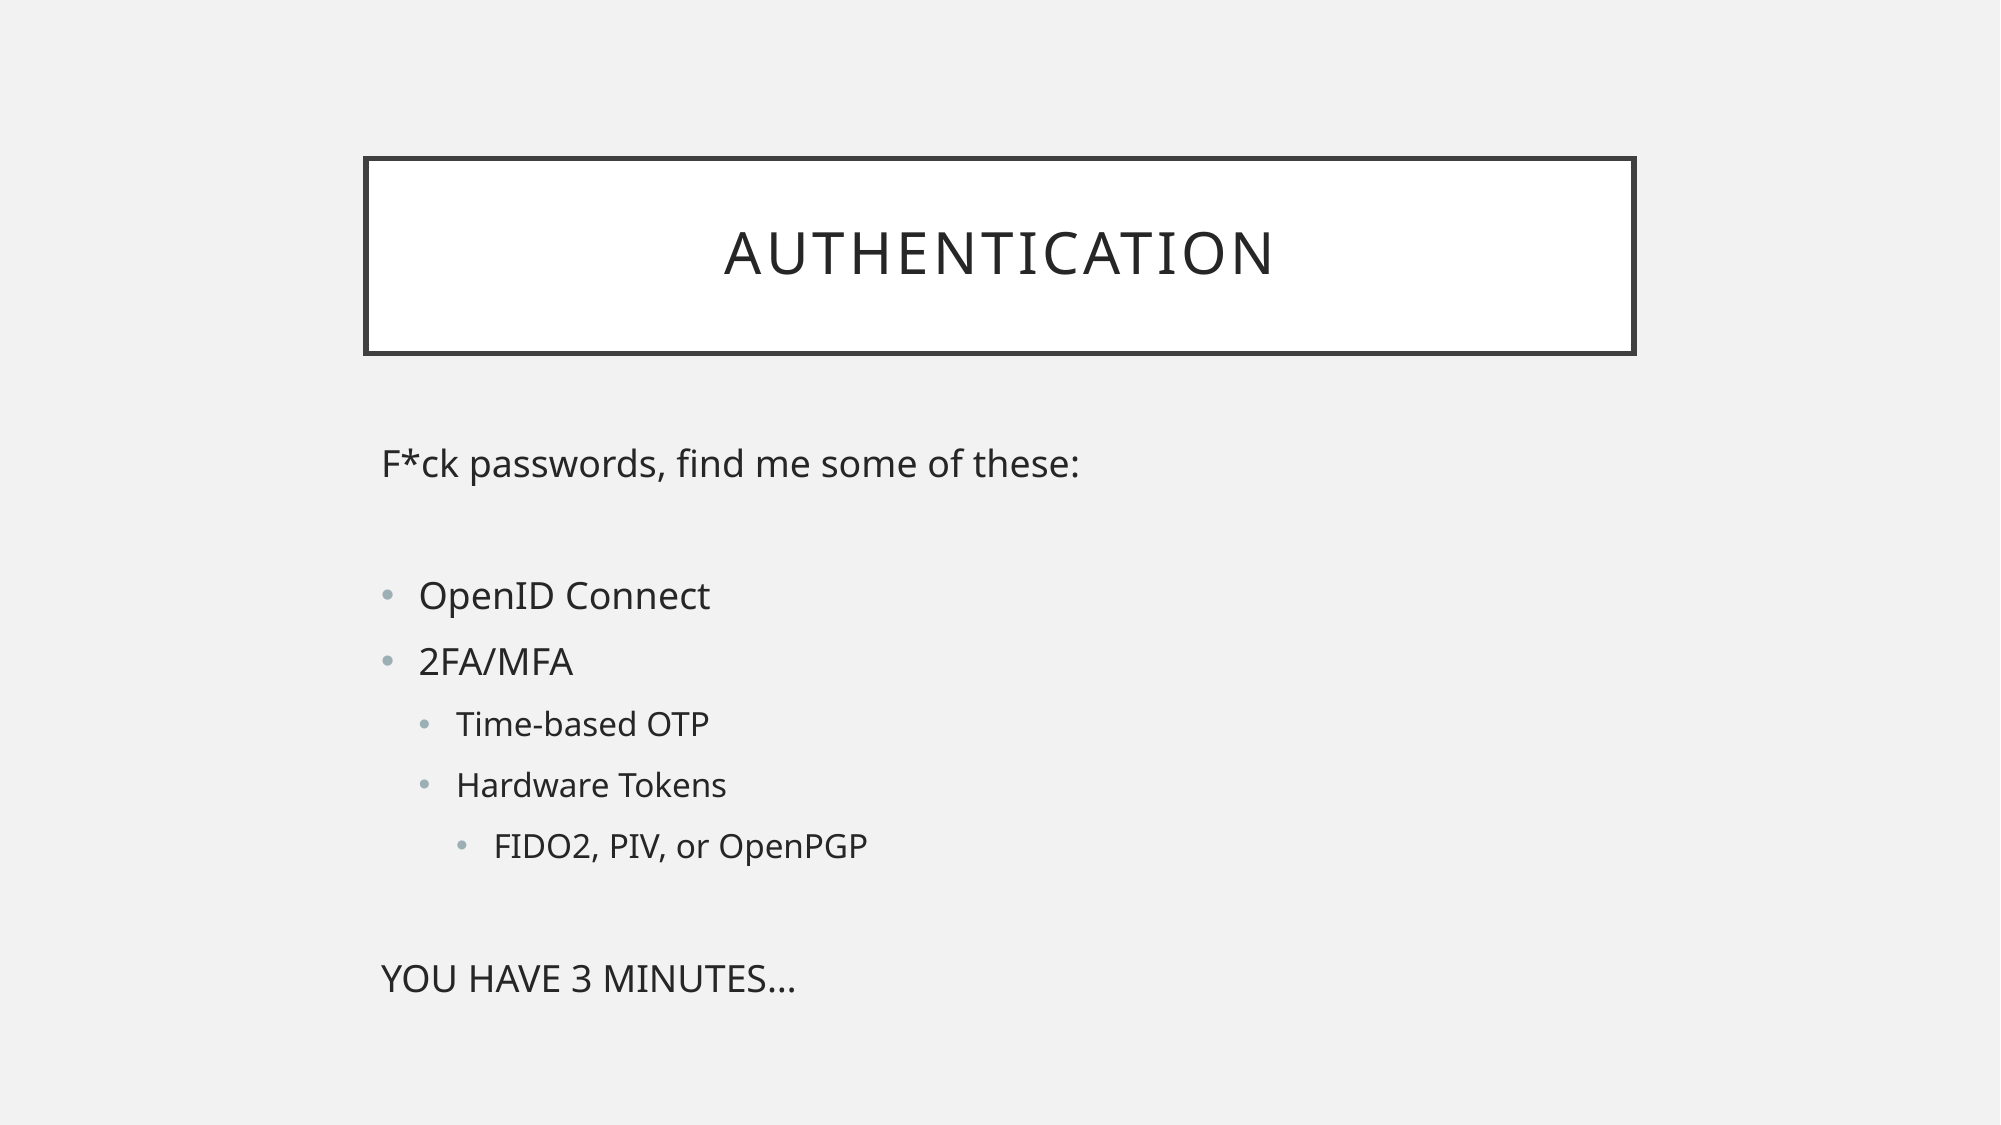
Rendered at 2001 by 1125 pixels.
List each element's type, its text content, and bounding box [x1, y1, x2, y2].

list F*ck passwords, find me some of these: OpenID Connect 2FA/MFA Time-based OTP Hardware Tokens FIDO2, PIV, or OpenPGP YOU HAVE 3 MINUTES… [366, 432, 1634, 1053]
title Authentication [363, 156, 1637, 356]
